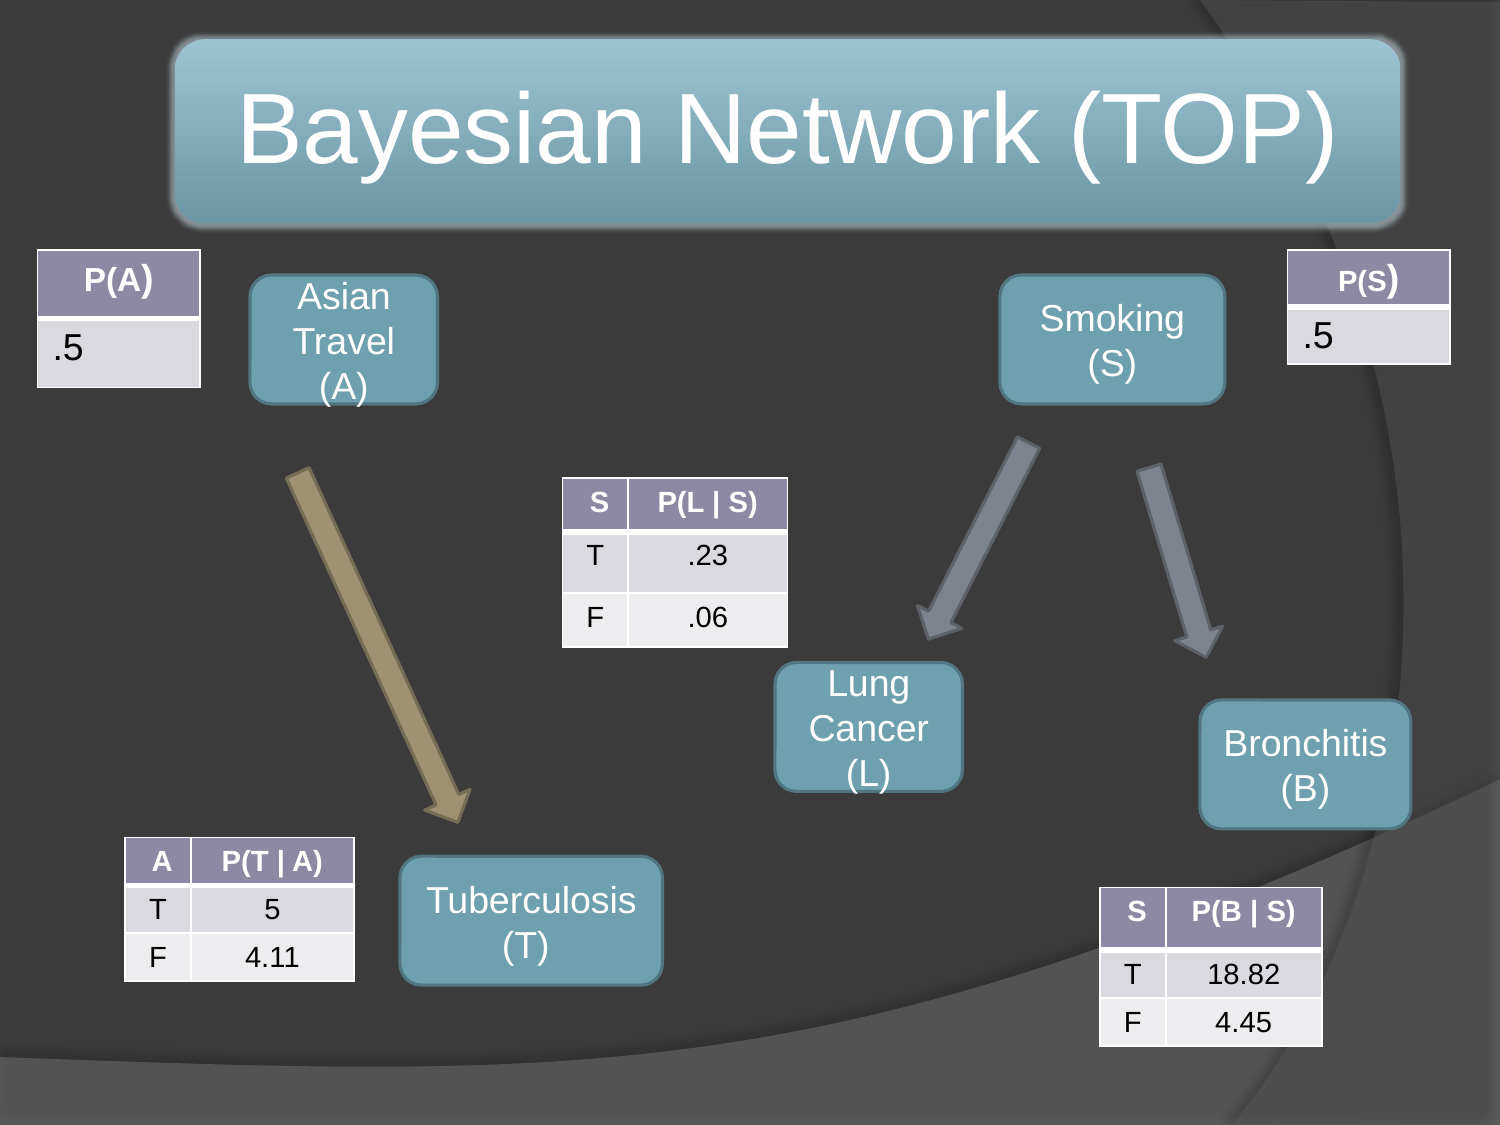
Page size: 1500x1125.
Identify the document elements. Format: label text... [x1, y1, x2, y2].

table_header P(T | A) [192, 838, 353, 883]
table_cell F [126, 934, 190, 980]
table_cell 4.11 [192, 934, 353, 980]
table_cell 4.45 [1167, 999, 1321, 1045]
table_cell 18.82 [1167, 953, 1321, 997]
table_cell .5 [38, 321, 199, 387]
table_cell T [126, 888, 190, 932]
text_box Tuberculosis (T) [398, 854, 665, 987]
text_box Smoking (S) [998, 273, 1227, 406]
table_cell .5 [1288, 310, 1449, 363]
table_header A [126, 838, 190, 883]
table_header P(L | S) [629, 479, 787, 529]
table_header P(B | S) [1167, 888, 1321, 947]
table_cell .06 [629, 594, 787, 646]
table_header P(A) [38, 251, 199, 316]
table_header S [563, 479, 627, 529]
table_header S [1101, 888, 1165, 947]
text_box Lung Cancer (L) [773, 660, 965, 793]
text_box Asian Travel (A) [248, 273, 440, 406]
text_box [174, 37, 1401, 226]
text_box [284, 466, 472, 824]
text_box Bronchitis (B) [1198, 698, 1413, 831]
table_cell .23 [629, 535, 787, 592]
text_box [915, 435, 1042, 641]
table_cell T [563, 535, 627, 592]
table_cell T [1101, 953, 1165, 997]
table_cell F [1101, 999, 1165, 1045]
table_cell 5 [192, 888, 353, 932]
table_cell F [563, 594, 627, 646]
table_header P(S) [1288, 251, 1449, 304]
text_box [1135, 462, 1225, 659]
